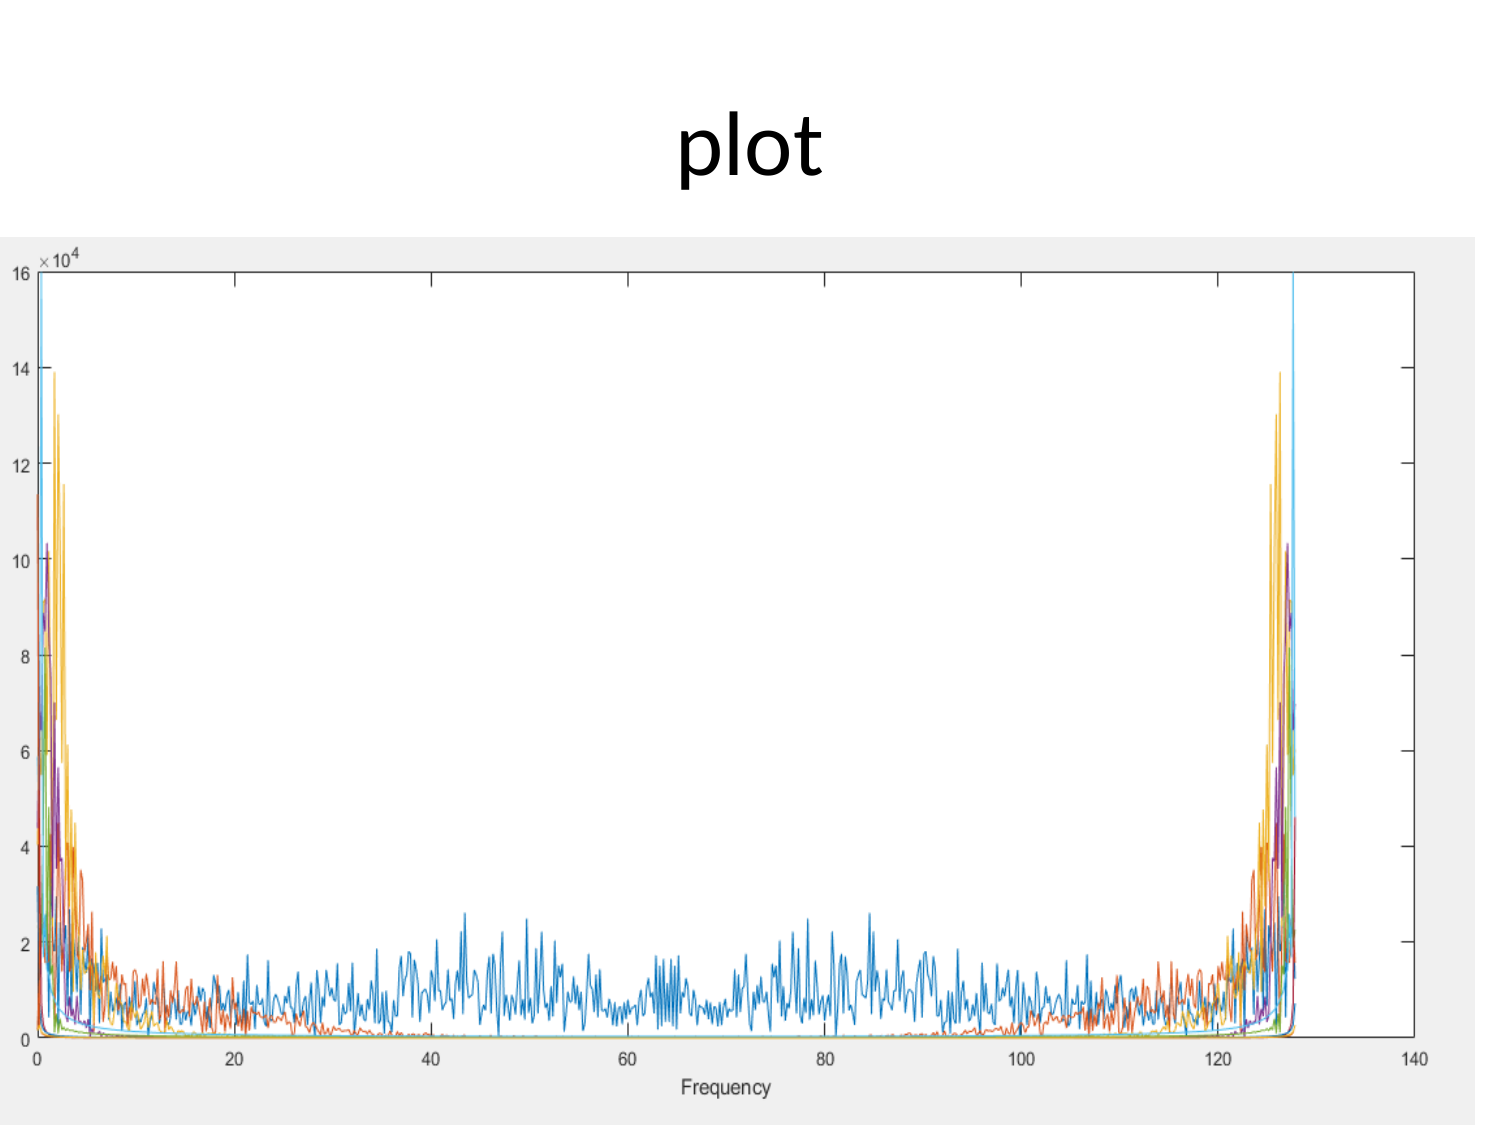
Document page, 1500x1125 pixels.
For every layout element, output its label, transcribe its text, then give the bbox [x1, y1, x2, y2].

title plot [75, 45, 1425, 233]
picture [0, 237, 1476, 1125]
